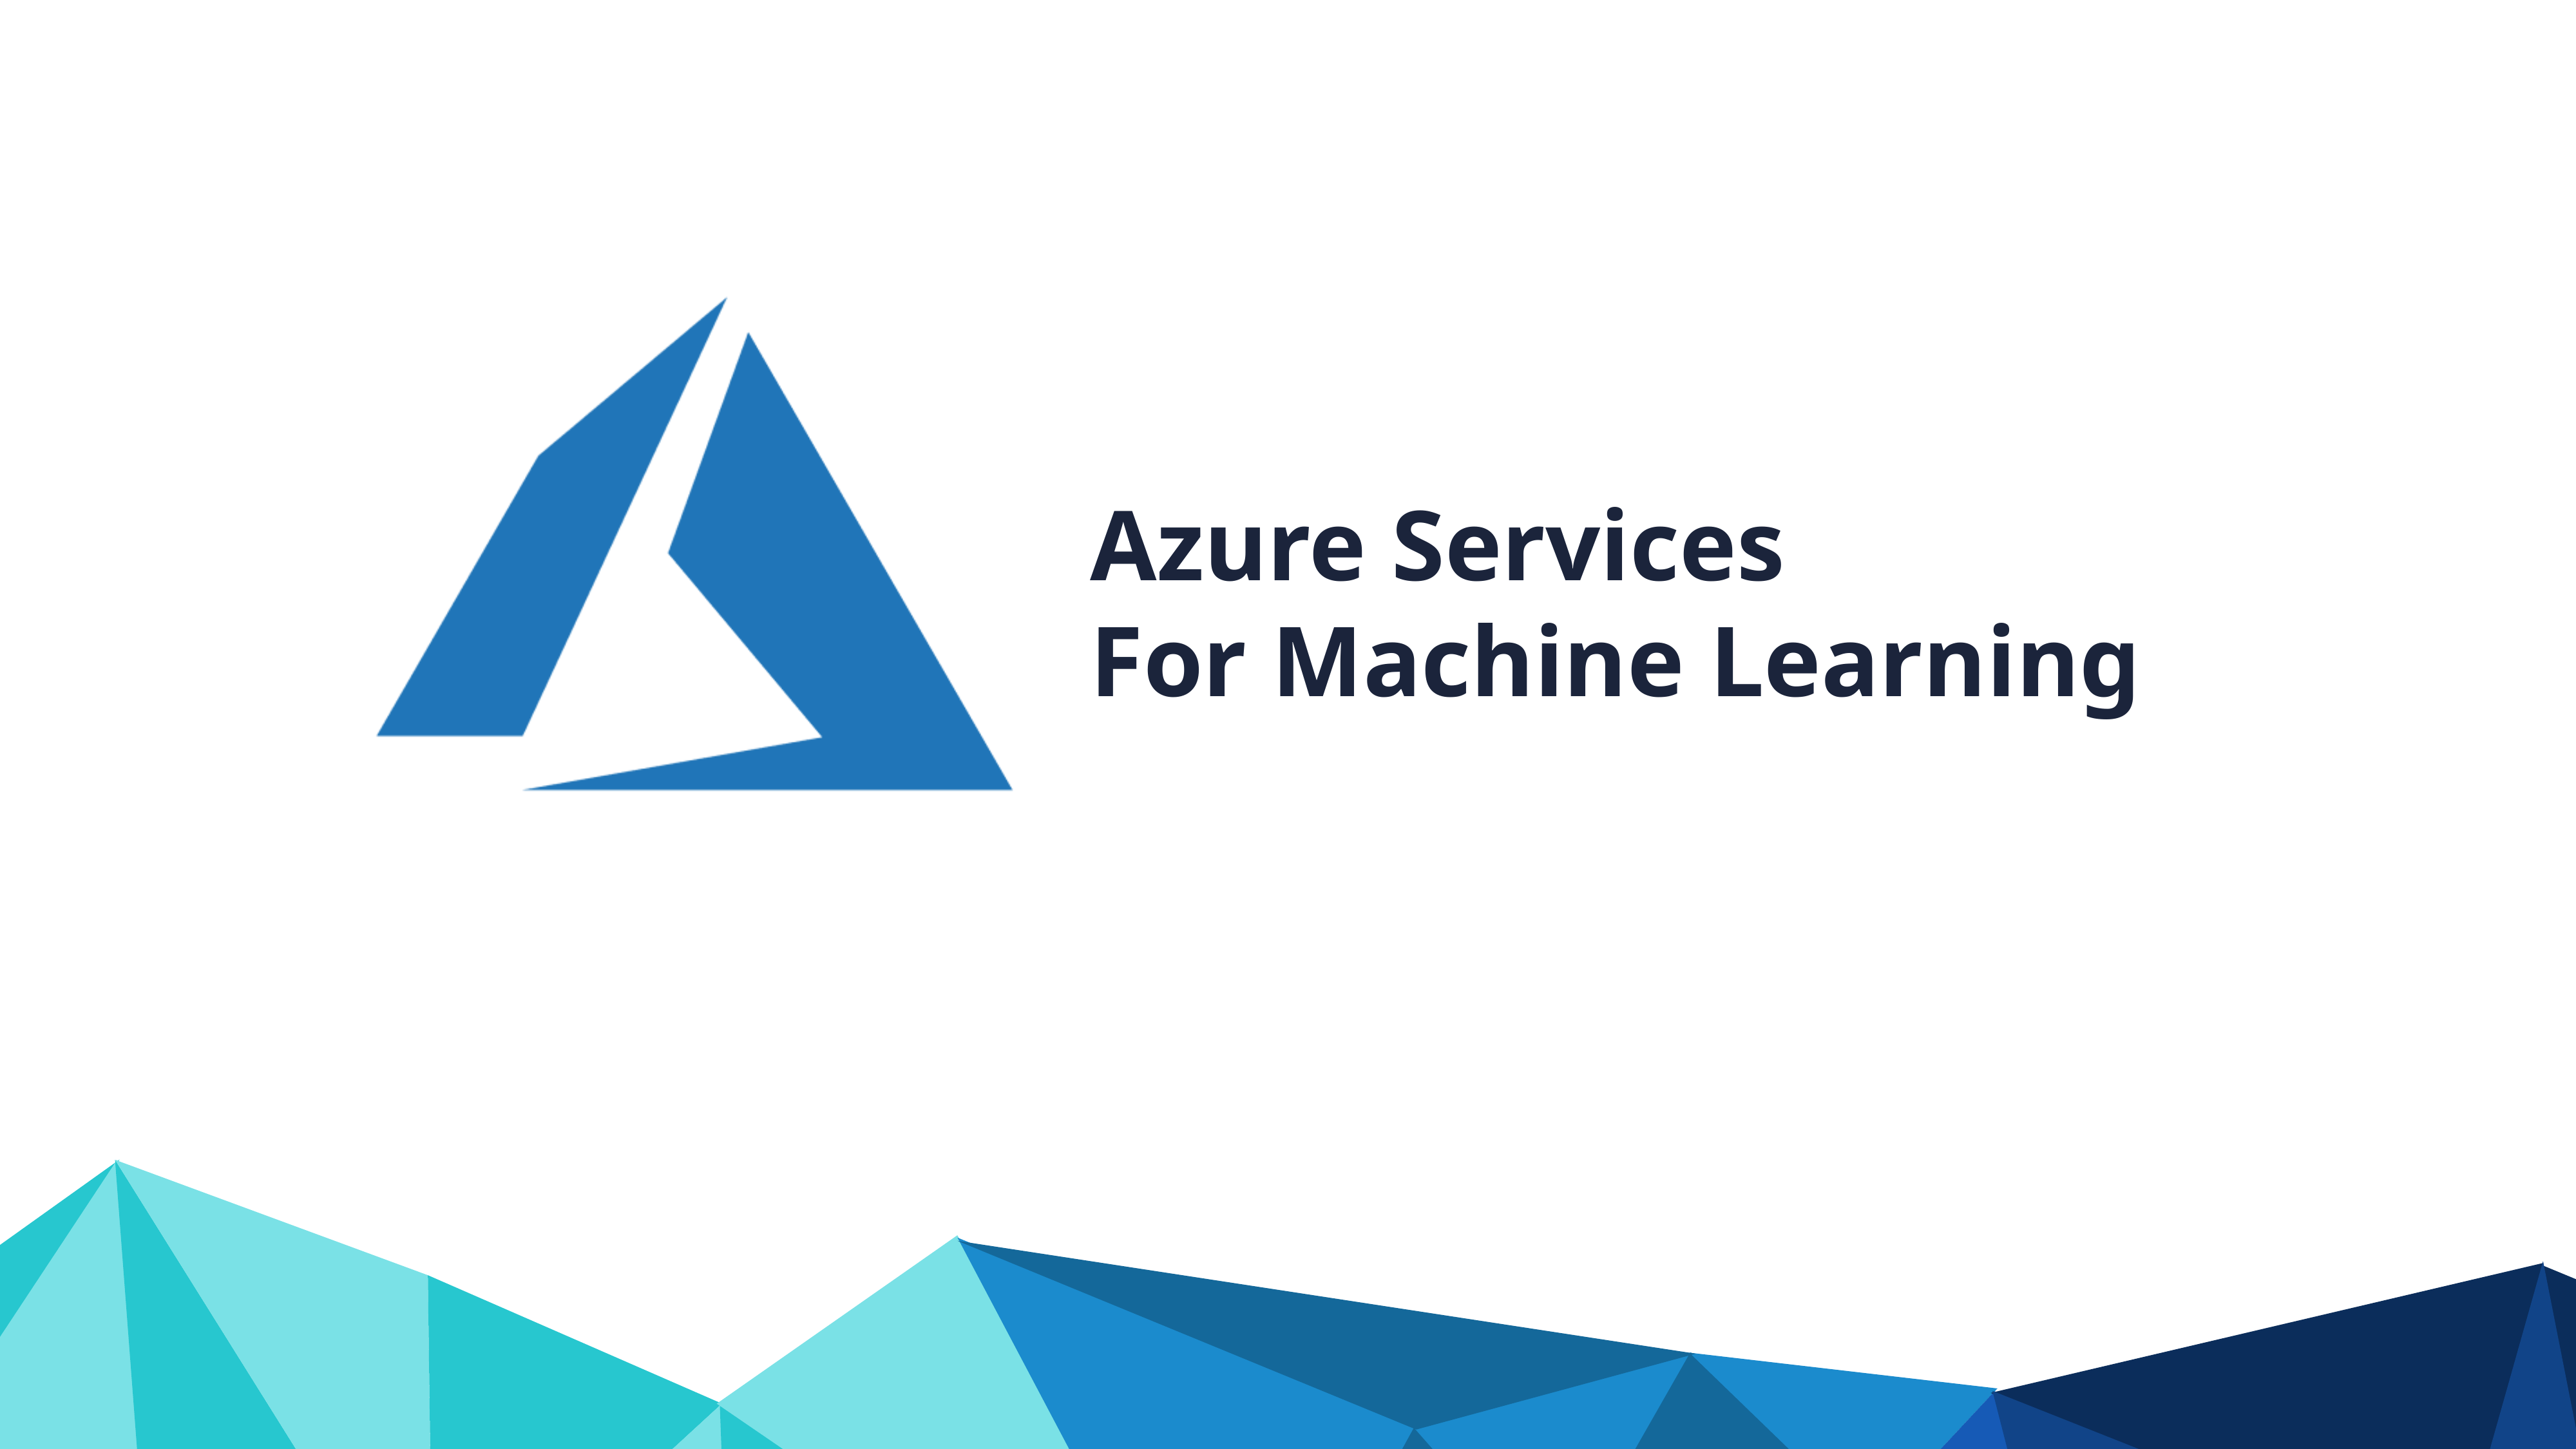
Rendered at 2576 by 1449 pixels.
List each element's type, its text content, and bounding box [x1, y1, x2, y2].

picture [335, 289, 1058, 828]
text_box Azure Services For Machine Learning [1080, 479, 2151, 721]
